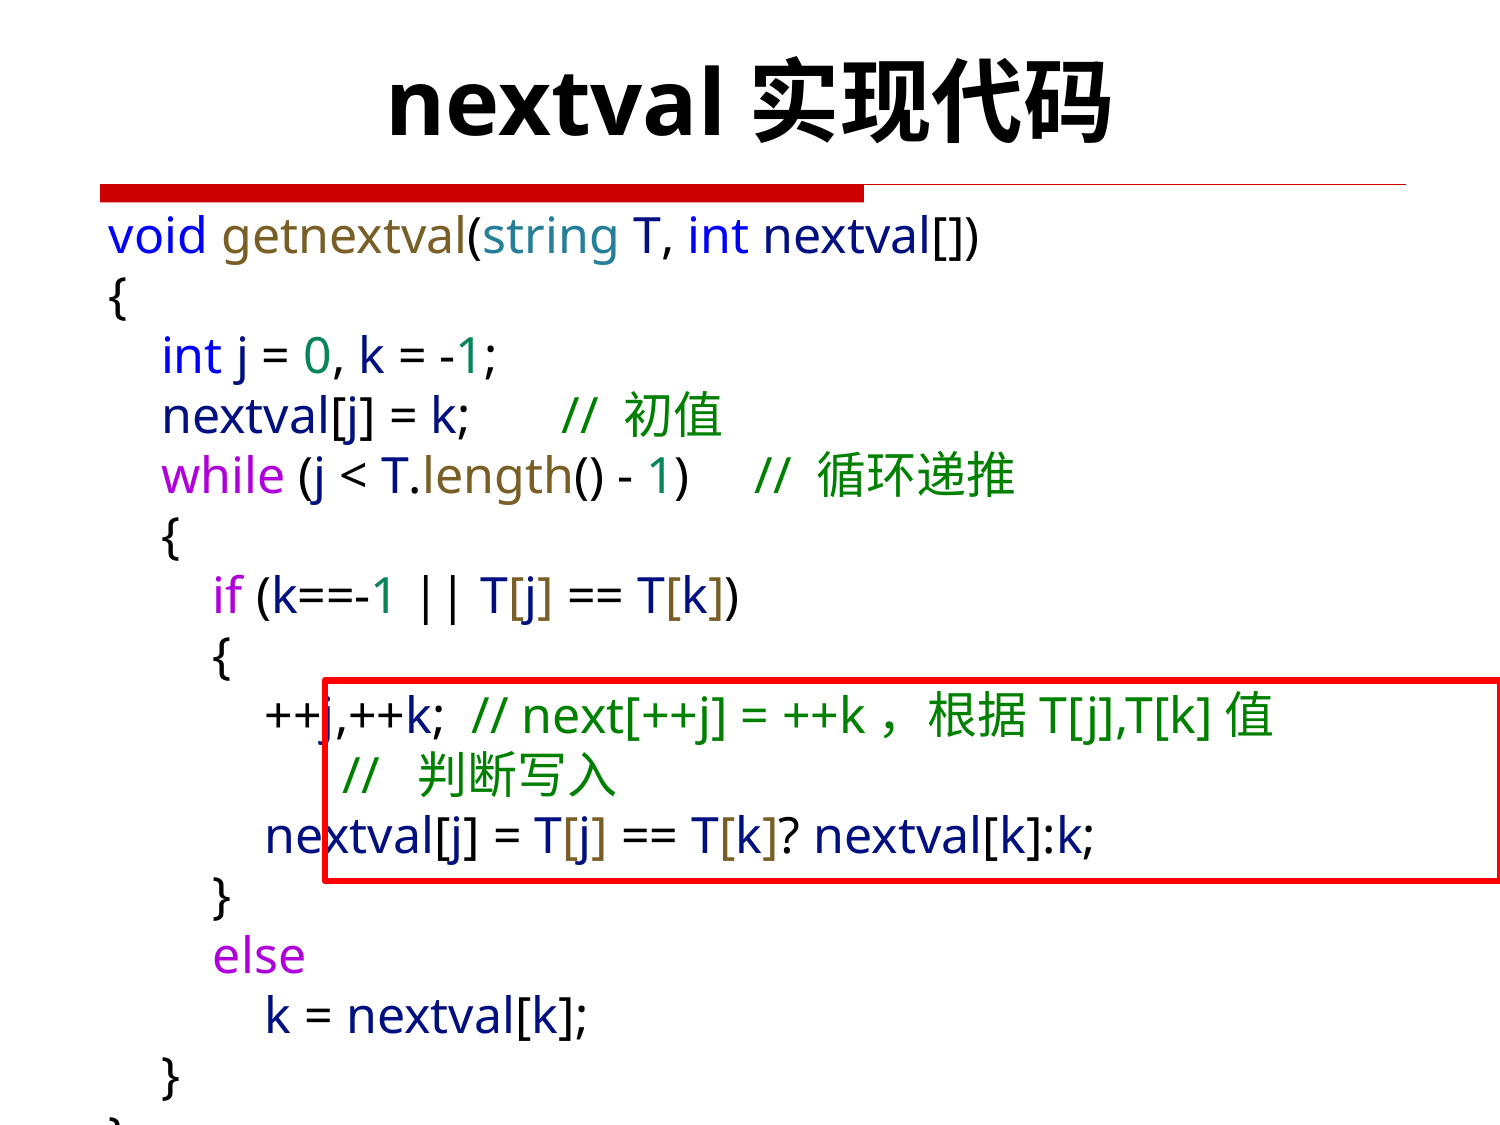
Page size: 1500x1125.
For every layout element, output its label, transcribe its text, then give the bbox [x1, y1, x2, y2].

text_box void getnextval(string T, int nextval[]) { int j = 0, k = -1; nextval[j] = k; // 初值 while (j < T.length() - 1) // 循环递推 { if (k==-1 || T[j] == T[k]) { ++j,++k; // next[++j] = ++k，根据T[j],T[k]值 // 判断写入 nextval[j] = T[j] == T[k]? nextval[k]:k; } else k = nextval[k]; } } [94, 196, 1459, 1125]
title nextval实现代码 [94, 50, 1407, 161]
text_box [324, 680, 1500, 882]
